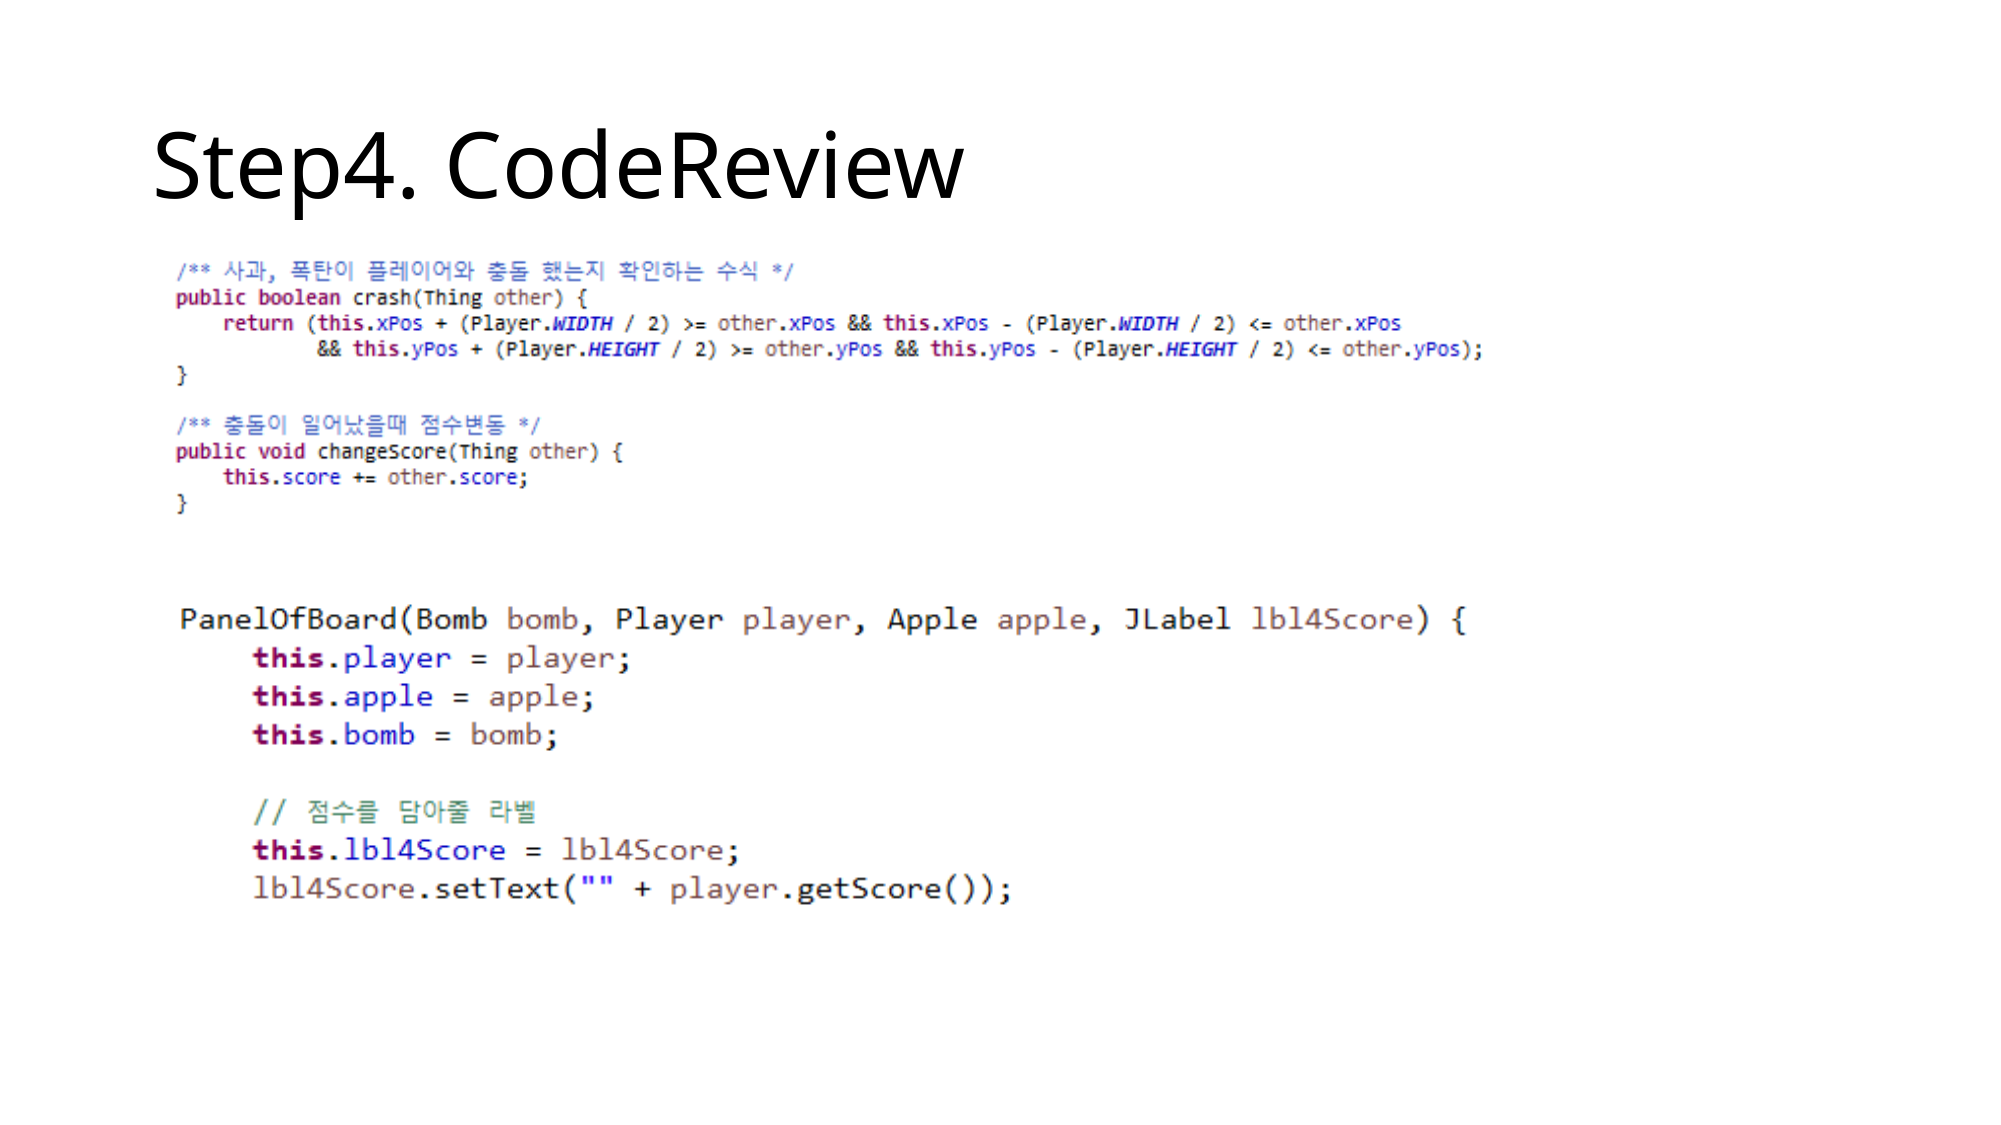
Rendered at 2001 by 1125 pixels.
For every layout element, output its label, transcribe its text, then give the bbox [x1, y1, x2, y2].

picture [141, 250, 1528, 540]
title Step4. CodeReview [137, 59, 1863, 278]
picture [166, 595, 1485, 927]
